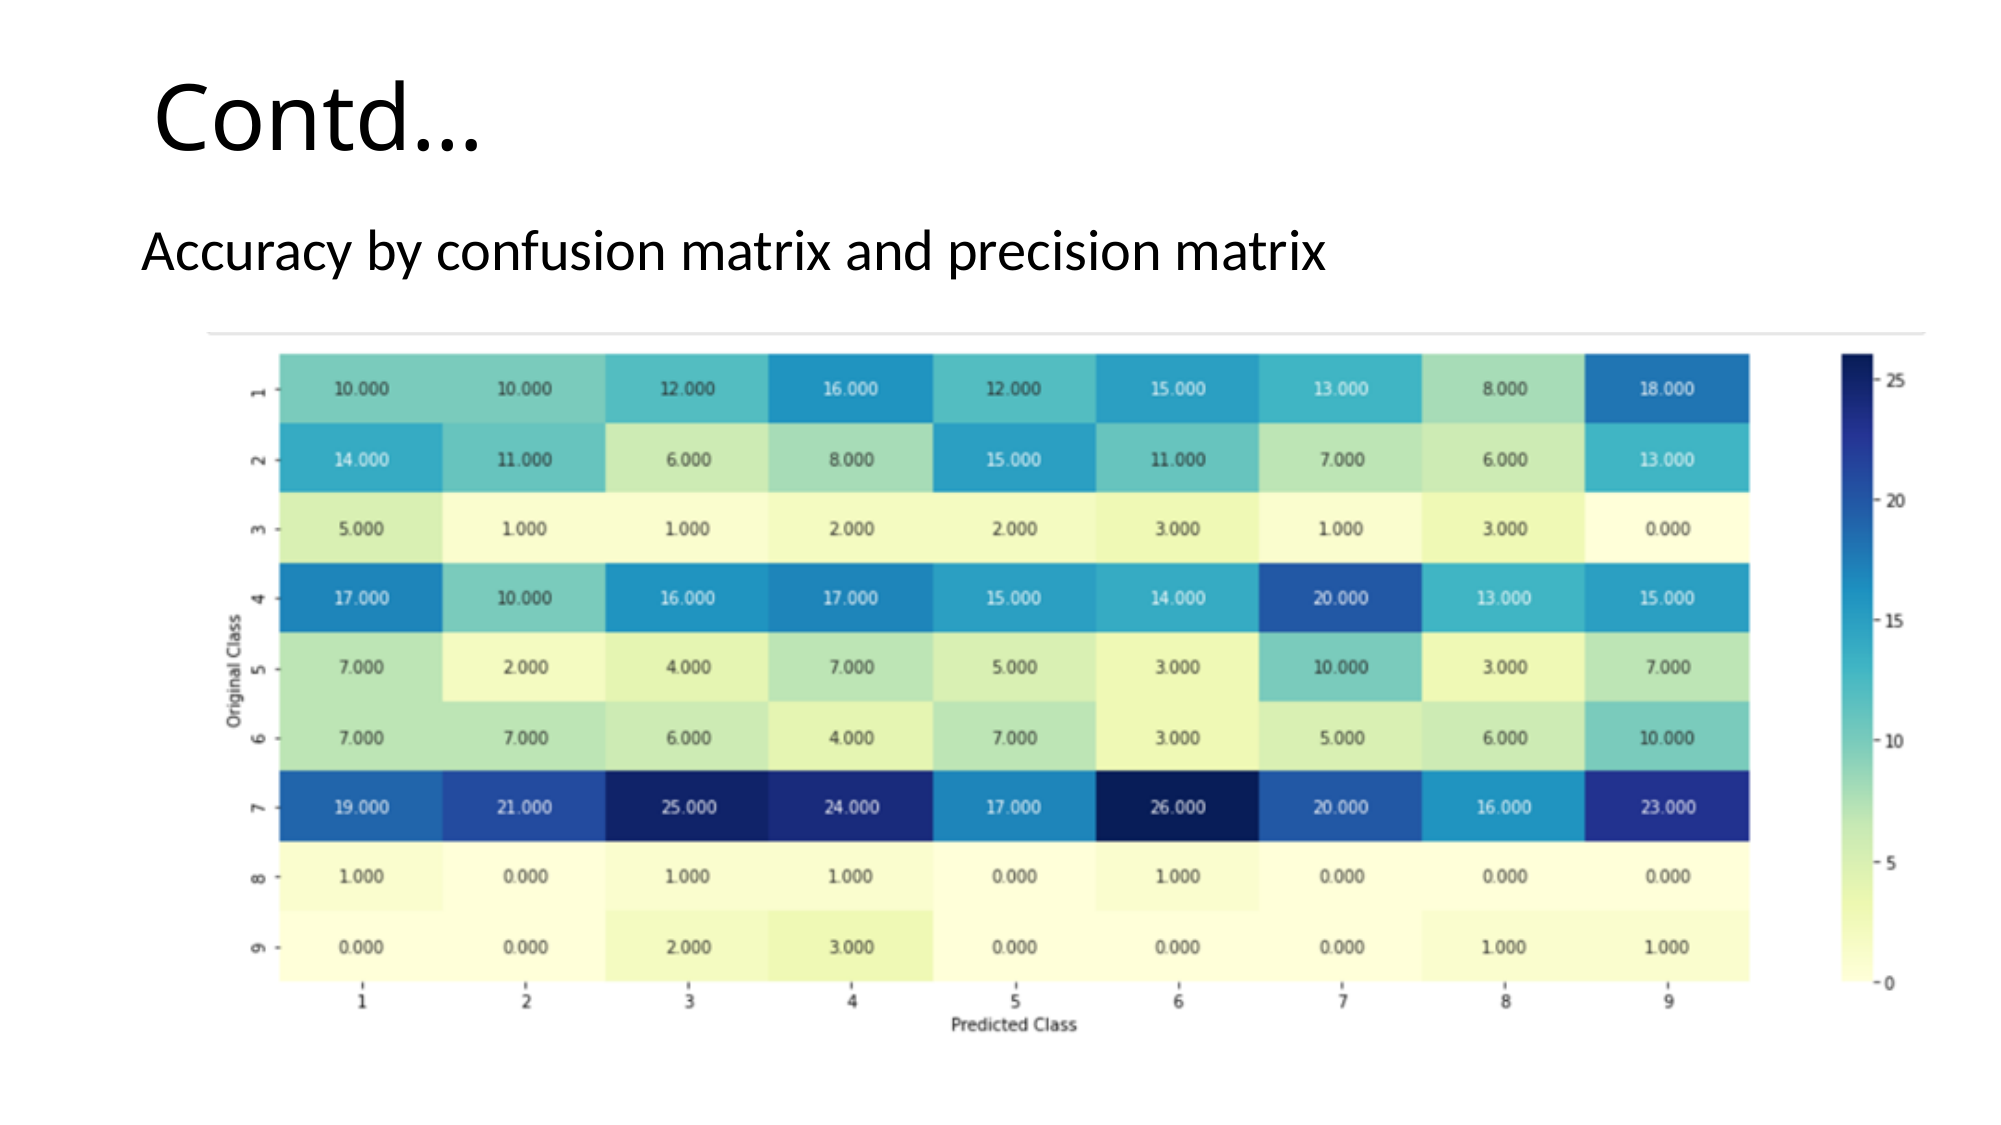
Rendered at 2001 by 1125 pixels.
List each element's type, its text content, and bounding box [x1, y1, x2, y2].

picture [205, 332, 1941, 1050]
list Accuracy by confusion matrix and precision matrix [126, 212, 1863, 1014]
title Contd… [137, 59, 1126, 182]
